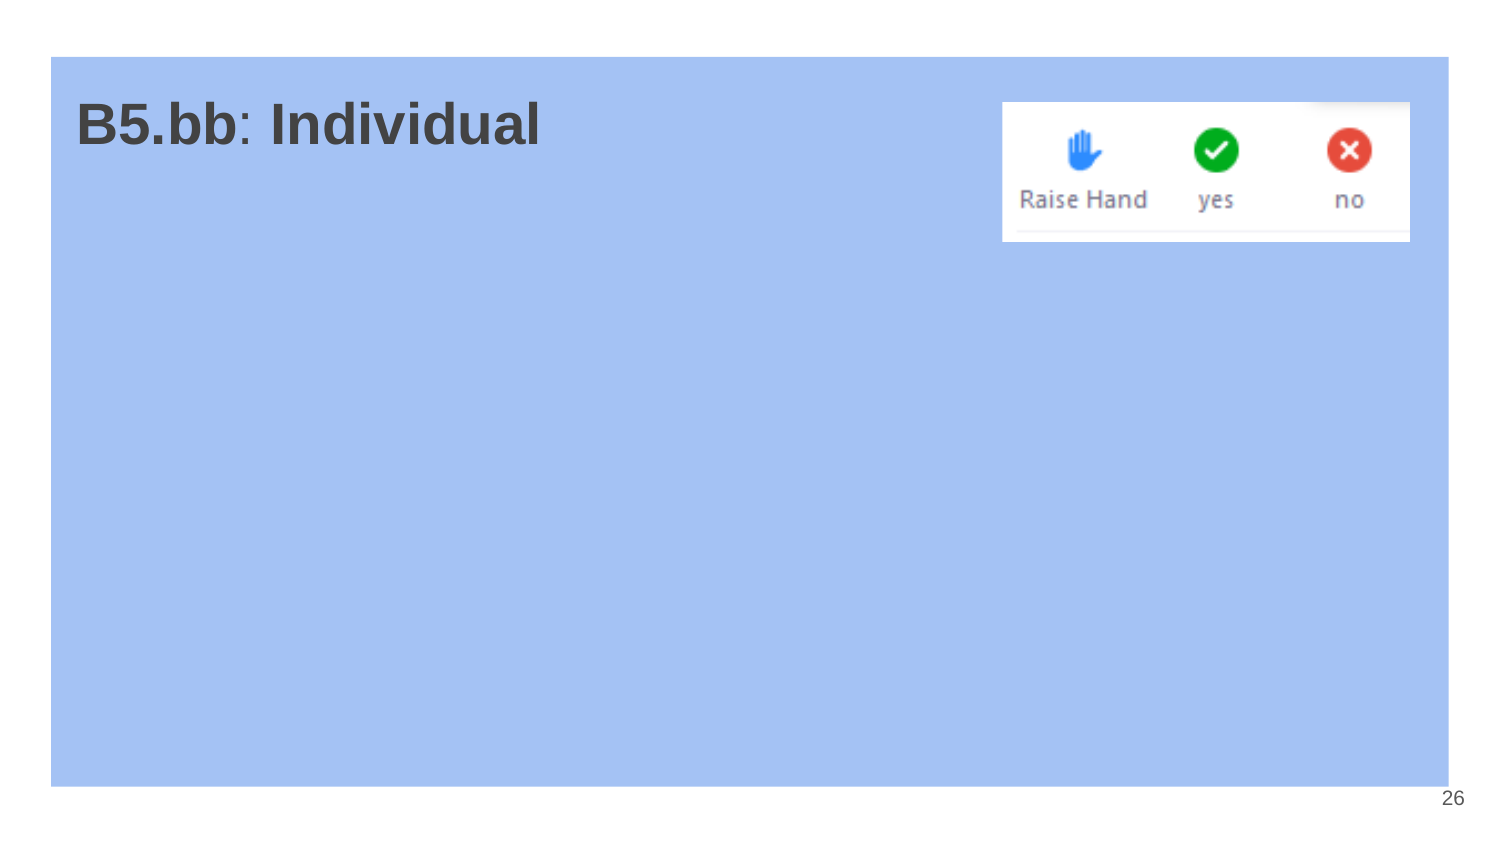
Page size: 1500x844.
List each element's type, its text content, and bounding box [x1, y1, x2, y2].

title B5.bb: Individual [61, 71, 1459, 645]
picture [1002, 102, 1411, 243]
slide_number ‹#› [1389, 764, 1480, 830]
text_box [51, 56, 1449, 787]
